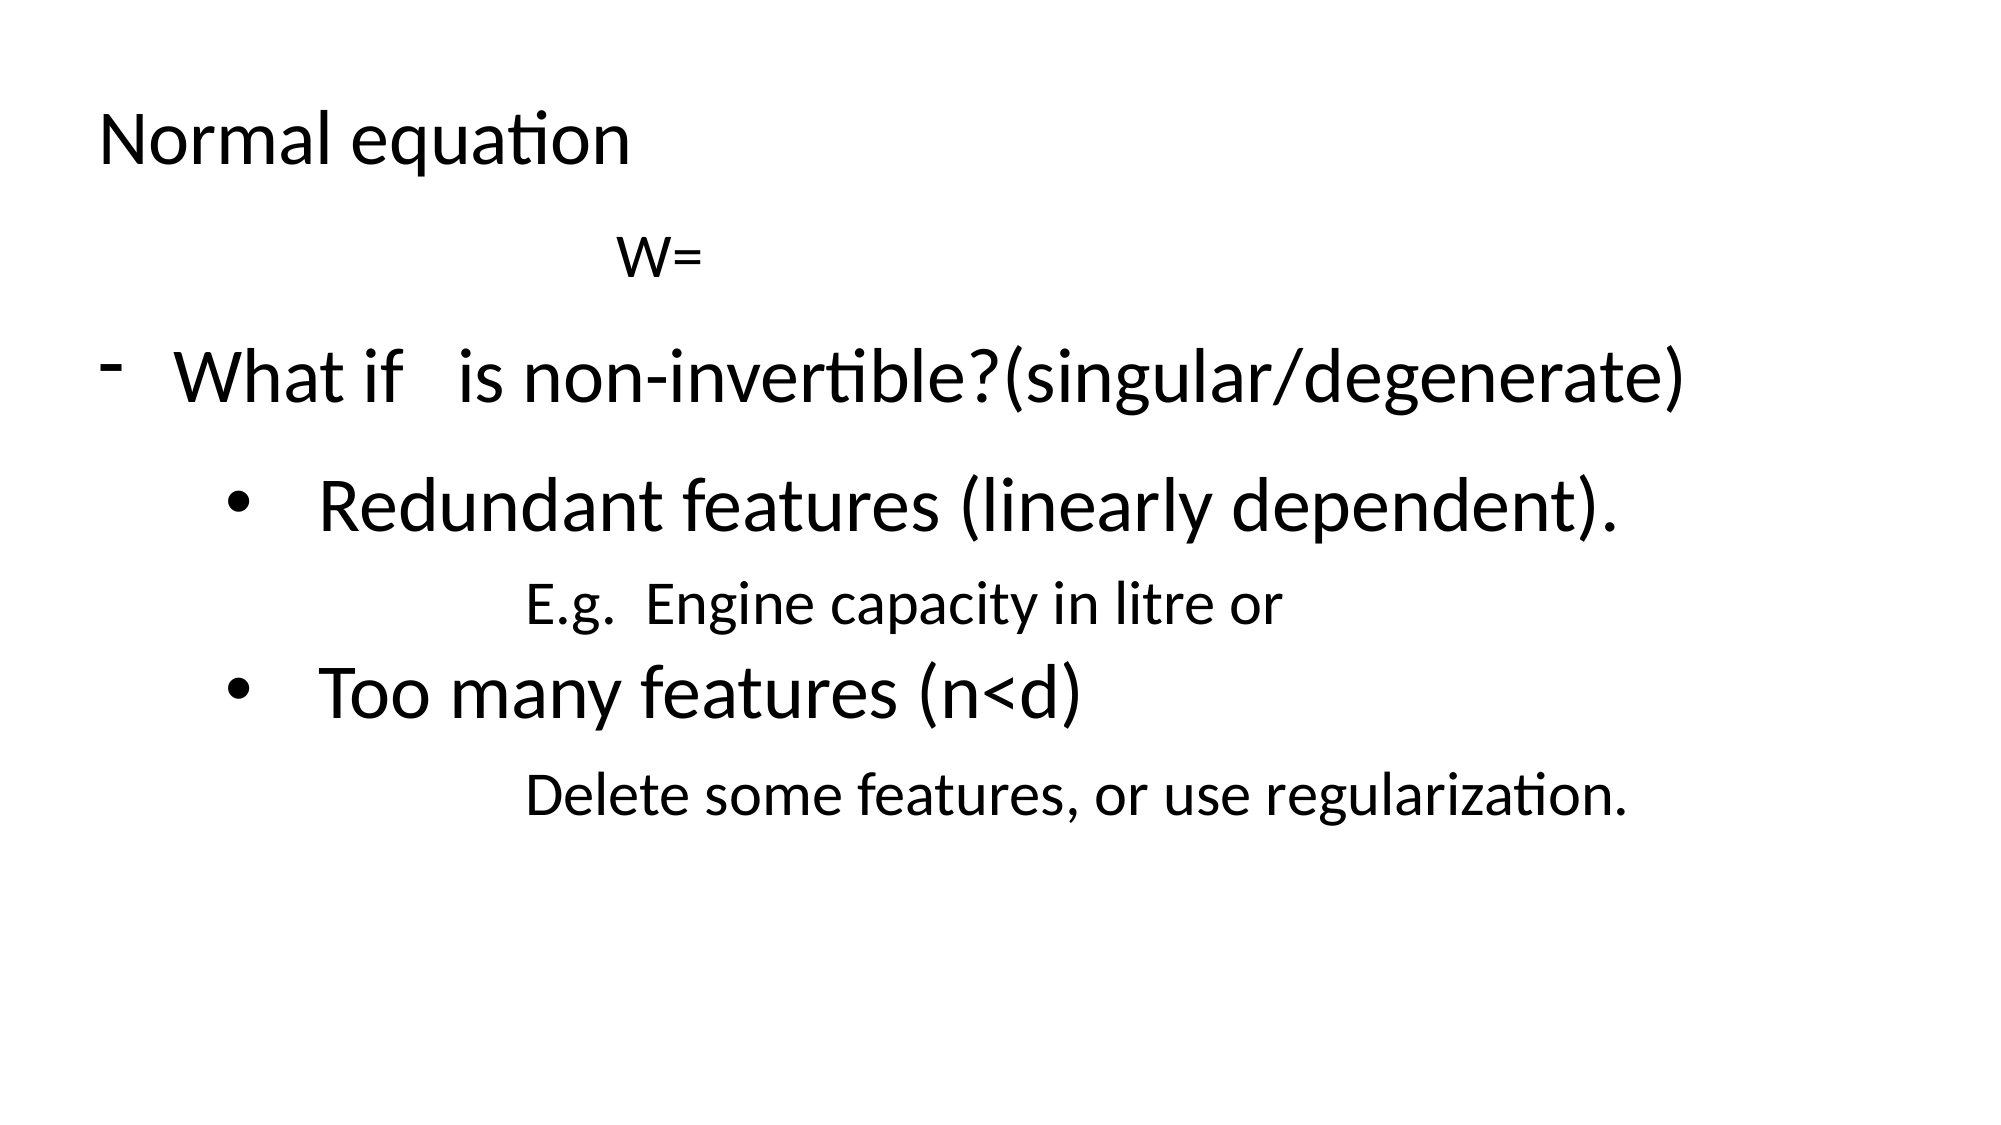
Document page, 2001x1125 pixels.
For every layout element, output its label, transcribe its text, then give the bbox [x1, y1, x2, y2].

text_box Normal equation [83, 79, 1683, 188]
